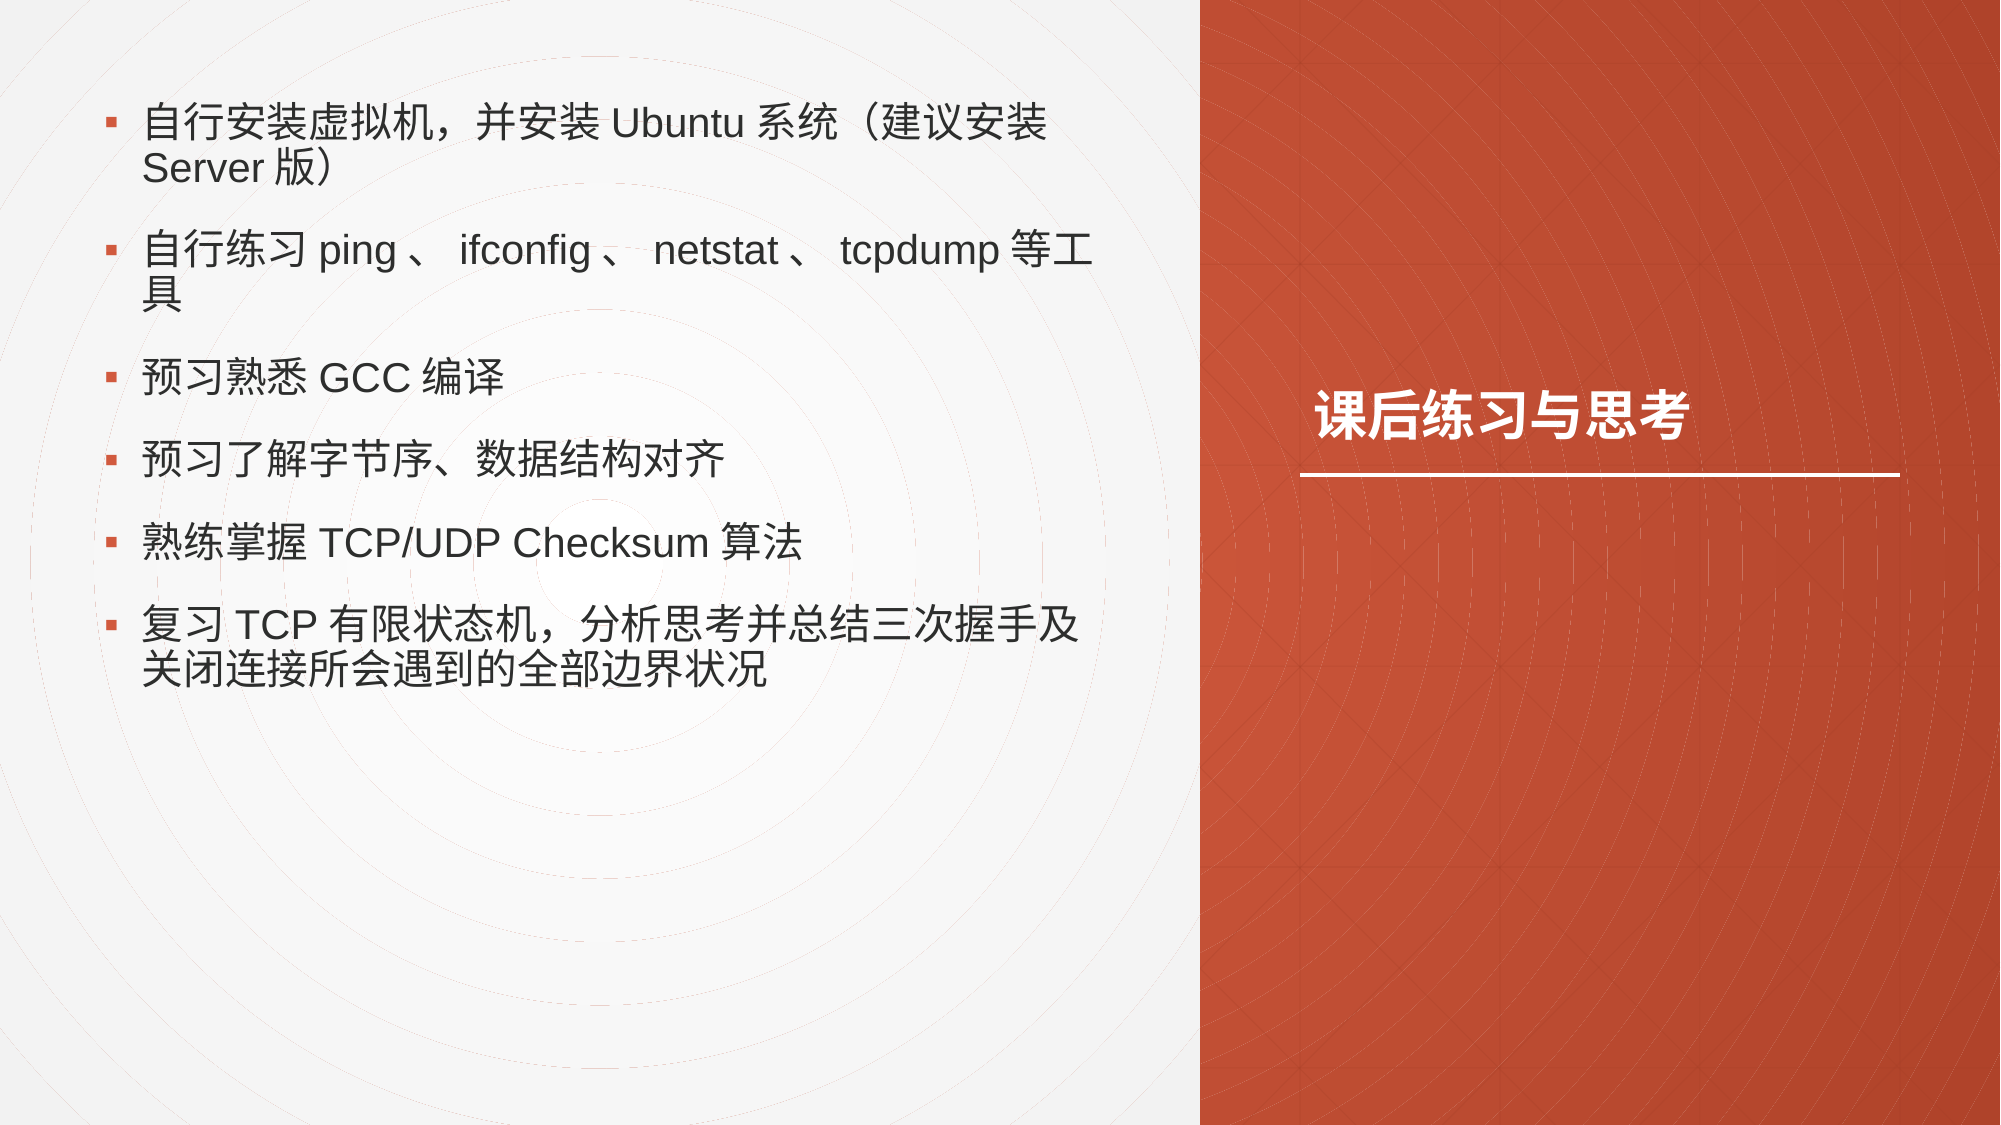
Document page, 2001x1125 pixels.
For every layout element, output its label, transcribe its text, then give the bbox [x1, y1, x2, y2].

title 课后练习与思考 [1298, 93, 1899, 455]
list 自行安装虚拟机，并安装Ubuntu系统（建议安装Server版） 自行练习ping、ifconfig、netstat、tcpdump等工具 预习熟悉GCC编译 预习了解字节序、数据结构对齐 熟练掌握TCP/UDP Checksum算法 复习TCP有限状态机，分析思考并总结三次握手及关闭连接所会遇到的全部边界状况 [89, 93, 1110, 1032]
